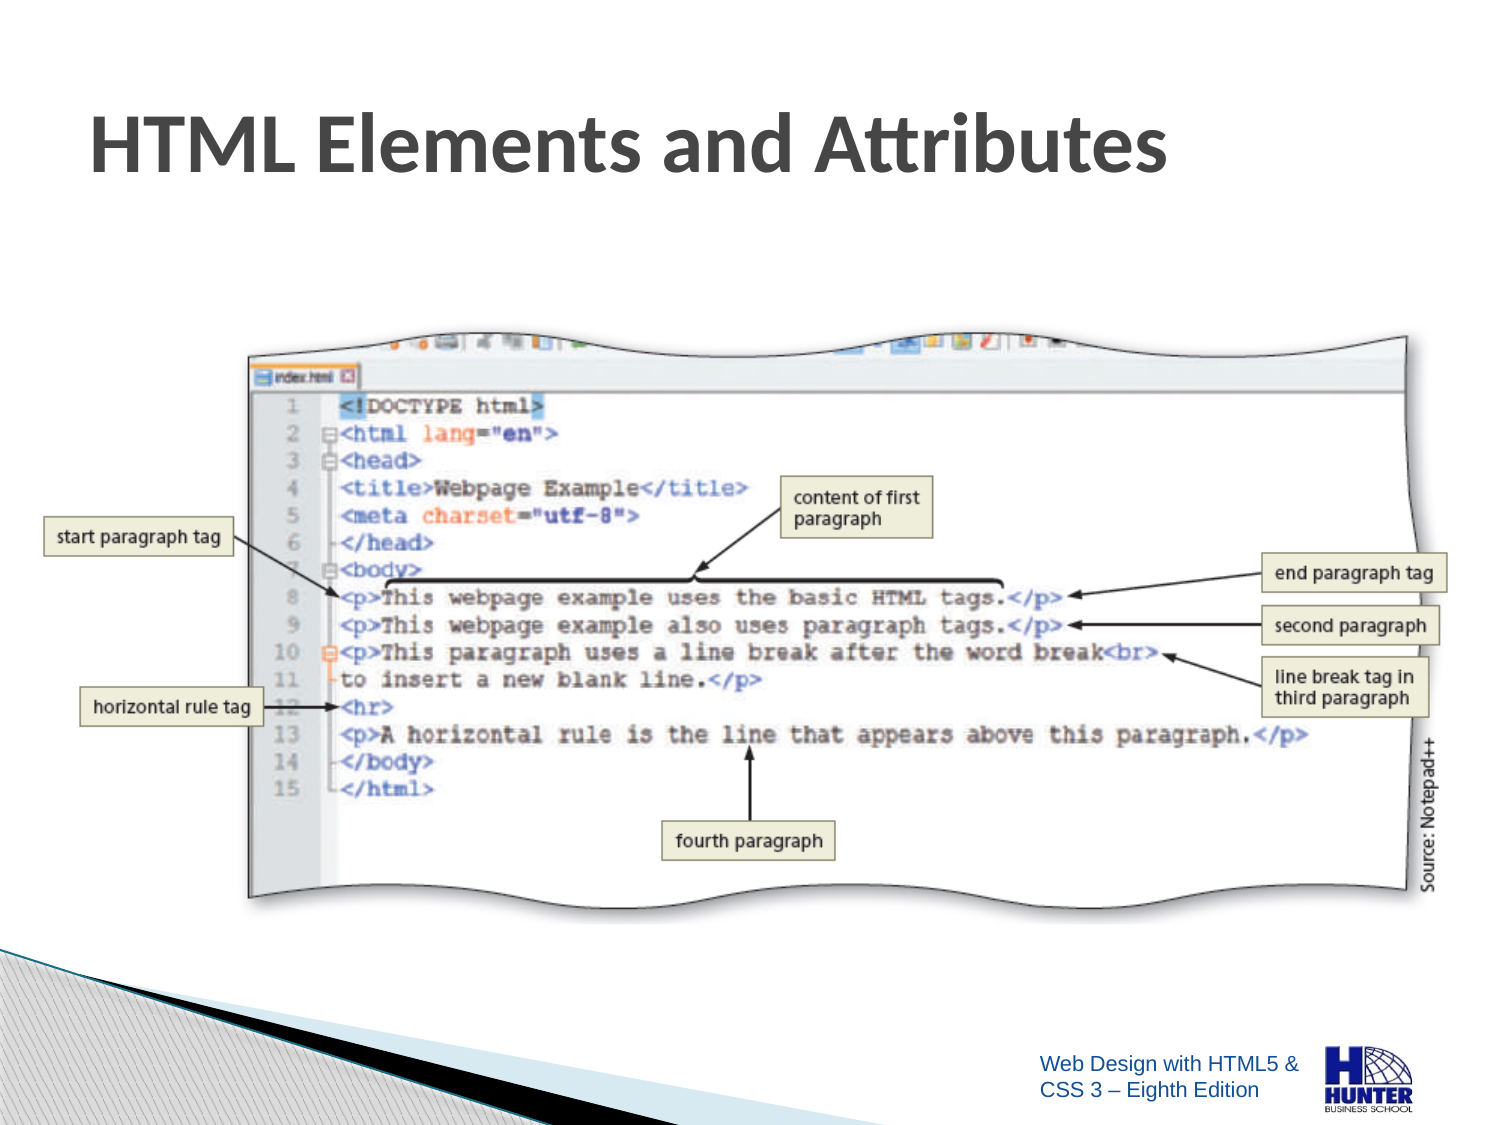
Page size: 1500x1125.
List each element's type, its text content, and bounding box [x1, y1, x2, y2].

title HTML Elements and Attributes [75, 45, 1425, 233]
picture [1325, 1046, 1413, 1113]
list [24, 301, 1476, 947]
